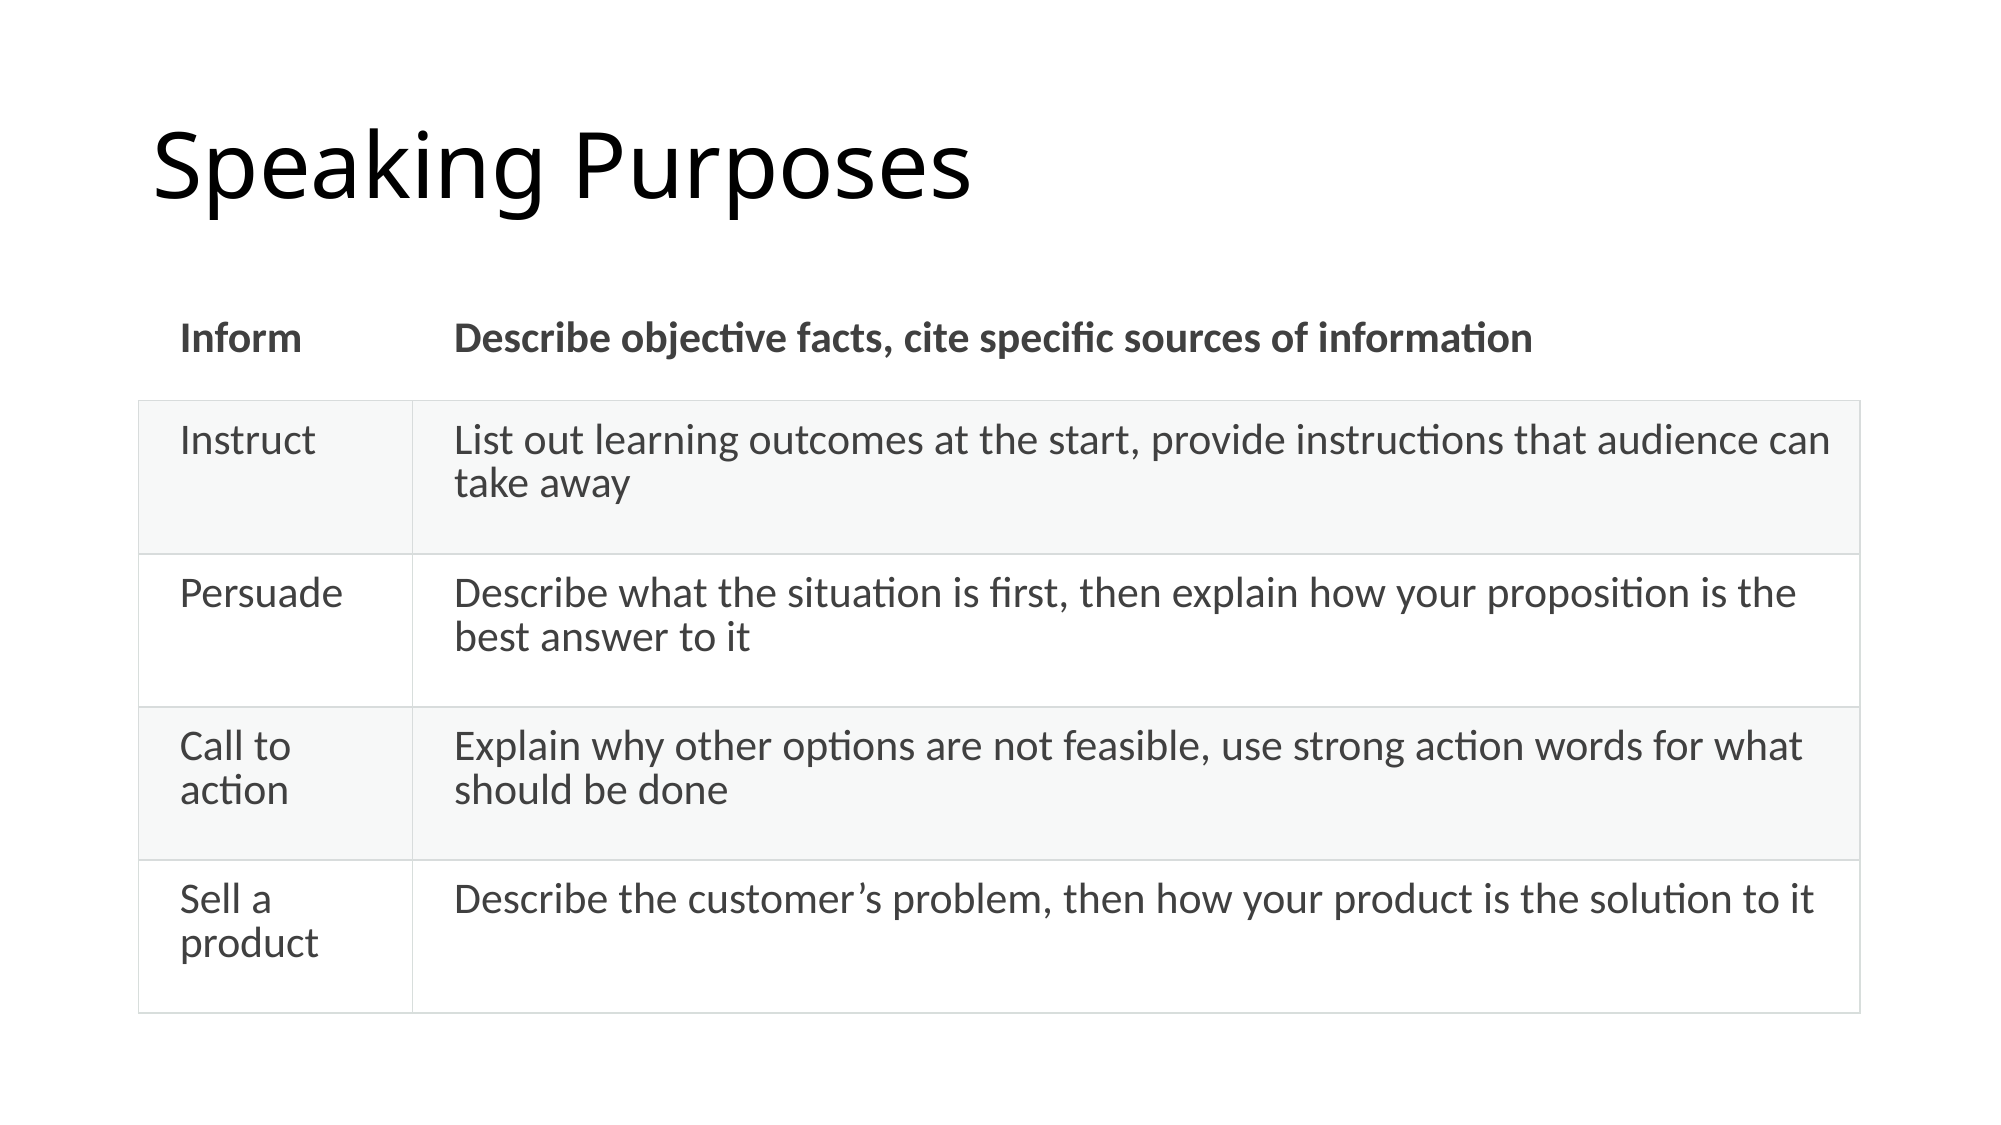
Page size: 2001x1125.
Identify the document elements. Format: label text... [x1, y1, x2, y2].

table_cell Call to action [139, 708, 412, 859]
title Speaking Purposes [137, 59, 1863, 278]
table_cell Sell a product [139, 861, 412, 1012]
table_cell Describe the customer’s problem, then how your product is the solution to it [413, 861, 1859, 1012]
table_cell Explain why other options are not feasible, use strong action words for what should be done [413, 708, 1859, 859]
table_cell List out learning outcomes at the start, provide instructions that audience can take away [413, 401, 1859, 553]
table_header Describe objective facts, cite specific sources of information [413, 299, 1860, 400]
table_cell Describe what the situation is first, then explain how your proposition is the best answer to it [413, 555, 1859, 706]
table_cell Instruct [139, 401, 412, 553]
table_header Inform [138, 299, 413, 400]
table_cell Persuade [139, 555, 412, 706]
